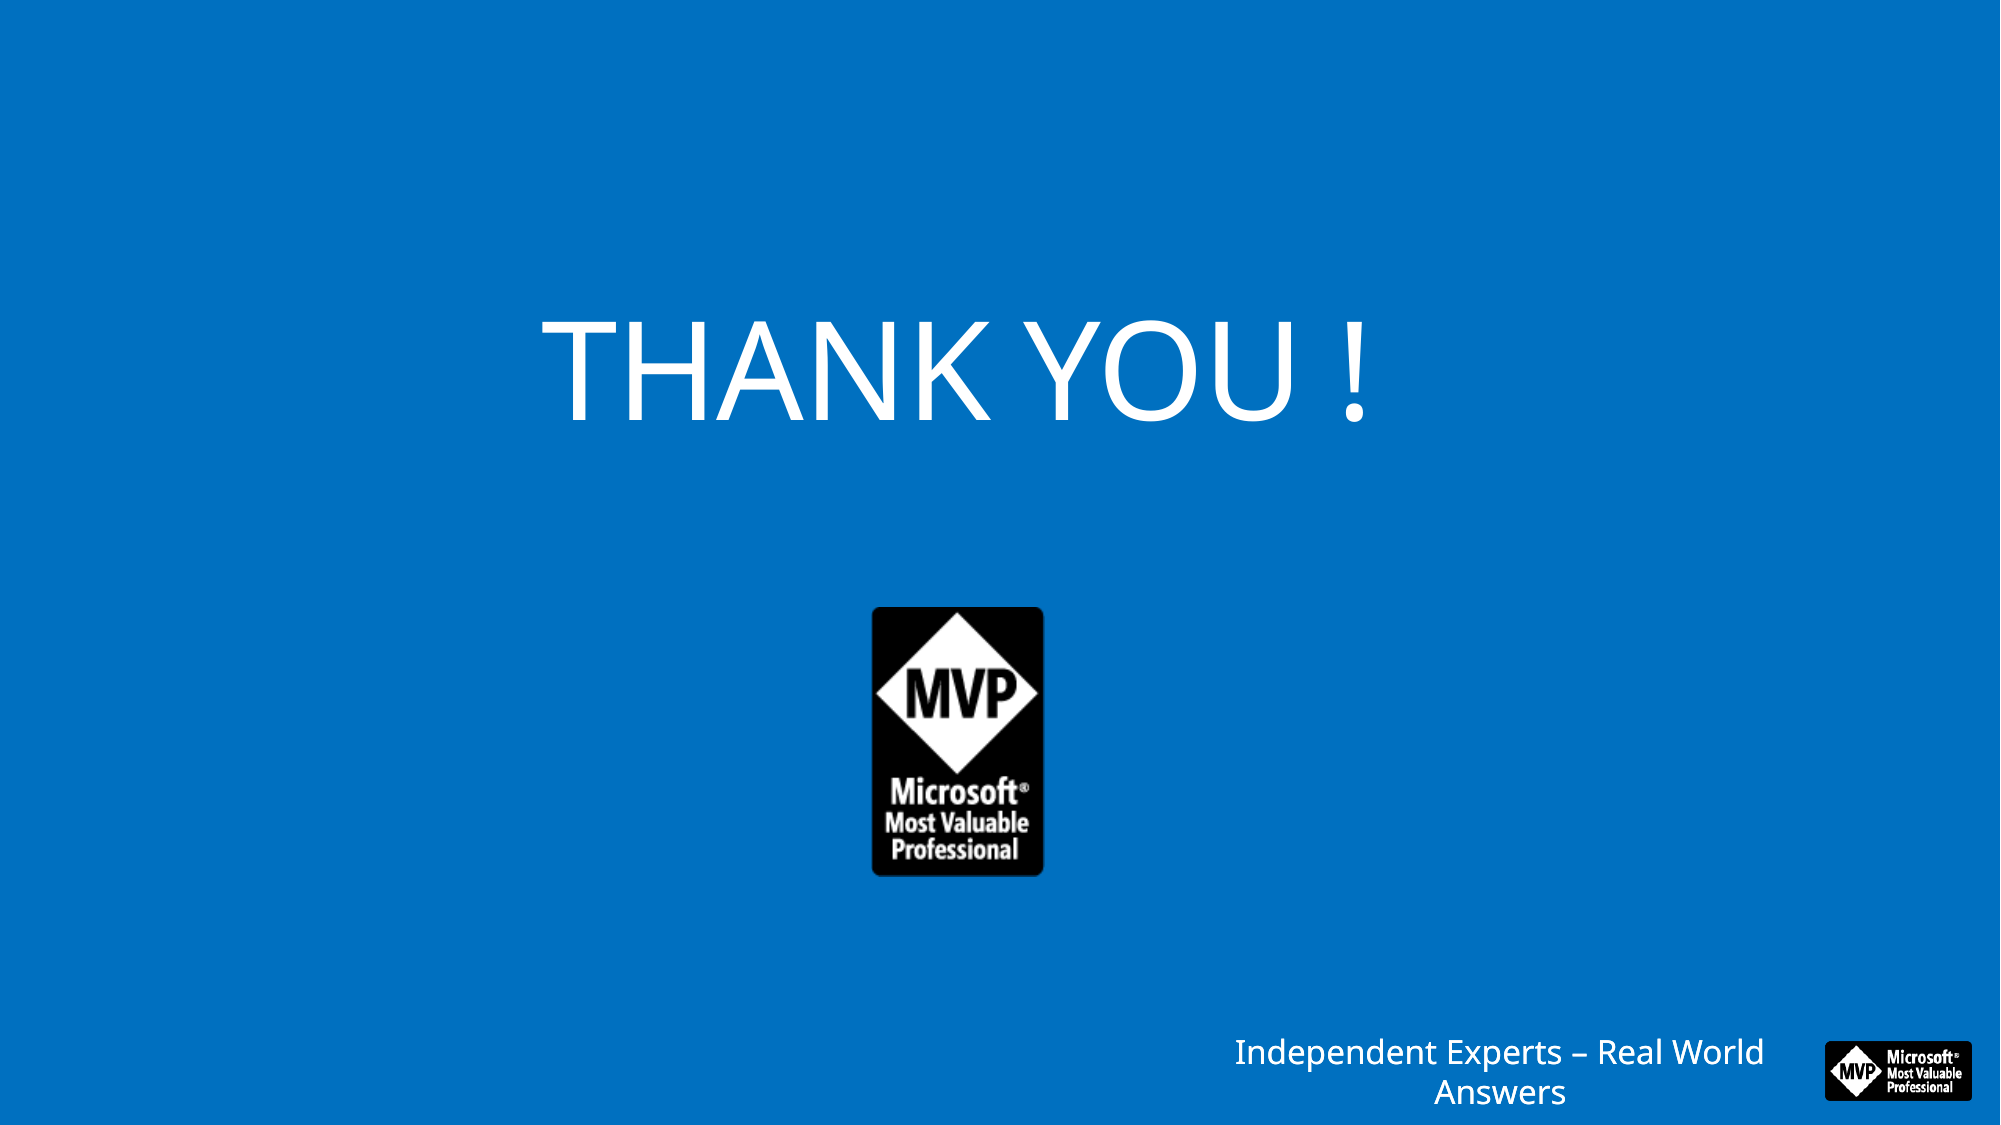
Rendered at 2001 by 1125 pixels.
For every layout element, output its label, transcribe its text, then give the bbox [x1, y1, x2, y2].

text_box THANK YOU ! [289, 282, 1627, 448]
picture [870, 607, 1045, 877]
picture [1825, 1041, 1972, 1101]
